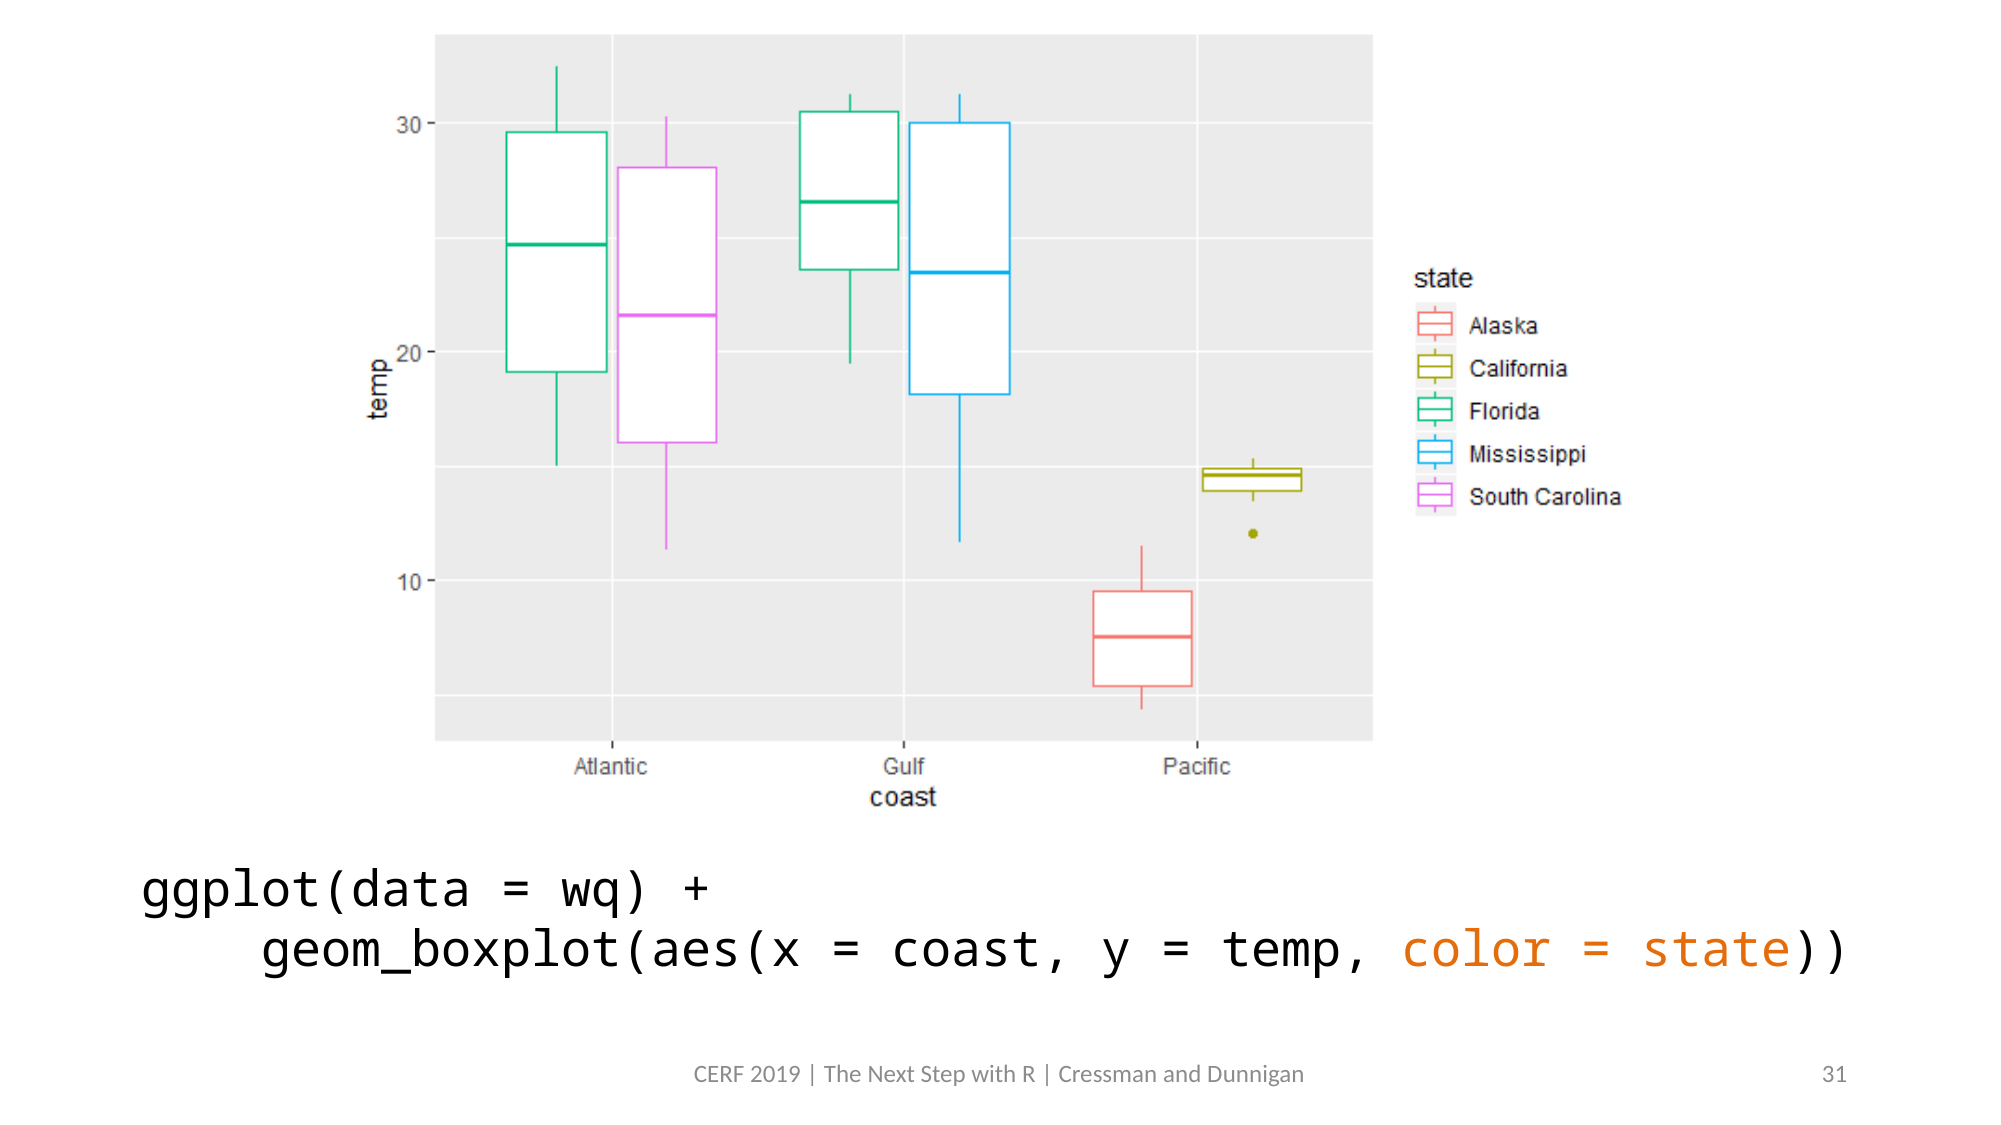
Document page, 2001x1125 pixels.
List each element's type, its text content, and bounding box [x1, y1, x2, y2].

picture [350, 22, 1650, 825]
slide_number 31 [1412, 1042, 1863, 1103]
text_box ggplot(data = wq) + geom_boxplot(aes(x = coast, y = temp, color = state)) [96, 849, 1904, 984]
footer CERF 2019 | The Next Step with R | Cressman and Dunnigan [662, 1042, 1338, 1103]
